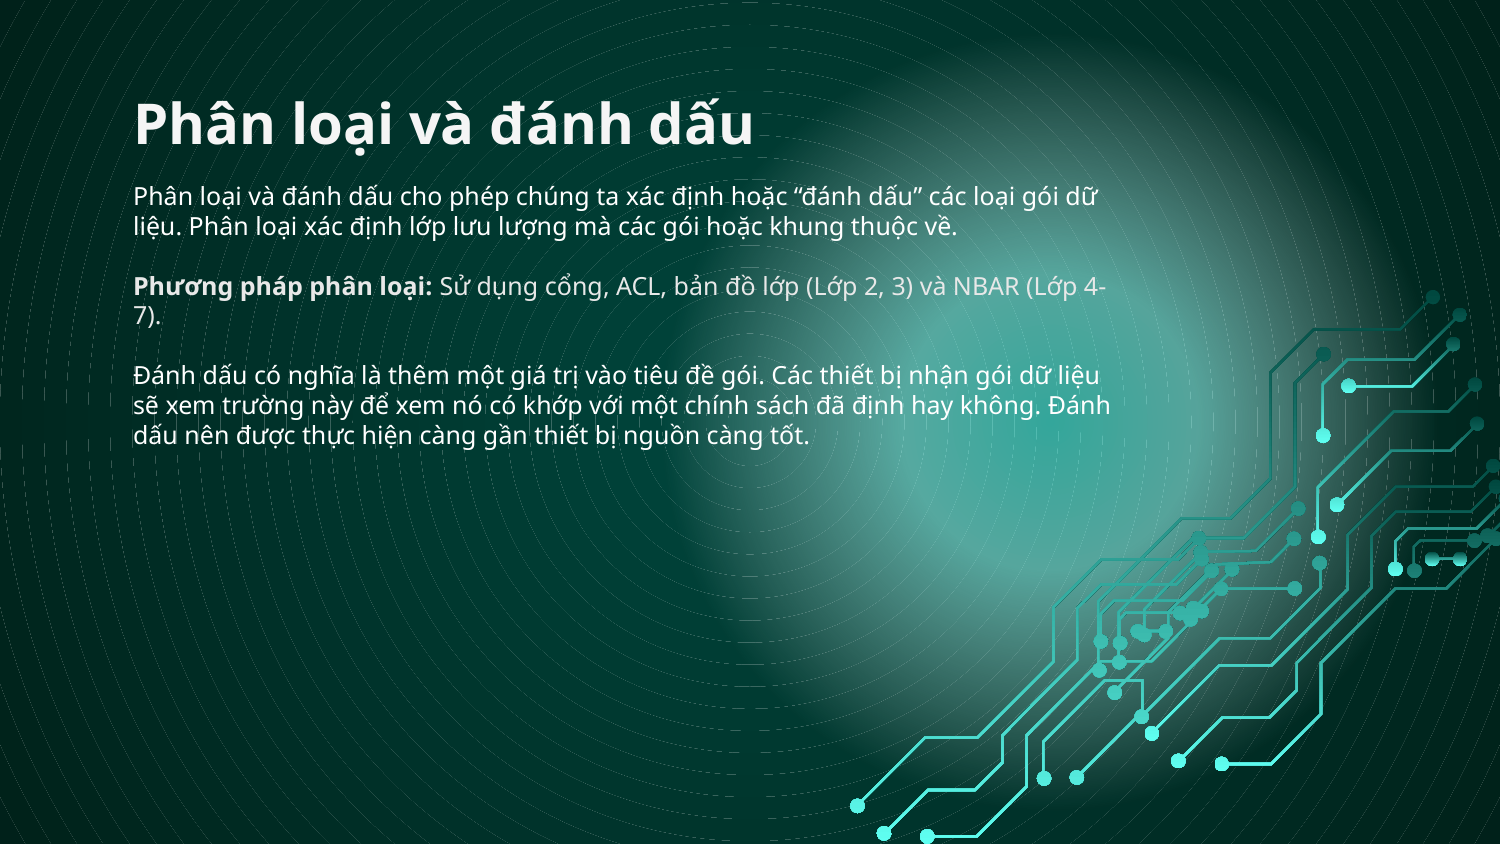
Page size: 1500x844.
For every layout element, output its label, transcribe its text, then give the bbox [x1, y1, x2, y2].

list Phân loại và đánh dấu cho phép chúng ta xác định hoặc “đánh dấu” các loại gói dữ liệu. Phân loại xác định lớp lưu lượng mà các gói hoặc khung thuộc về. Phương pháp phân loại: Sử dụng cổng, ACL, bản đồ lớp (Lớp 2, 3) và NBAR (Lớp 4-7). Đánh dấu có nghĩa là thêm một giá trị vào tiêu đề gói. Các thiết bị nhận gói dữ liệu sẽ xem trường này để xem nó có khớp với một chính sách đã định hay không. Đánh dấu nên được thực hiện càng gần thiết bị nguồn càng tốt. [118, 165, 1135, 678]
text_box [849, 289, 1500, 844]
title Phân loại và đánh dấu [118, 72, 865, 165]
